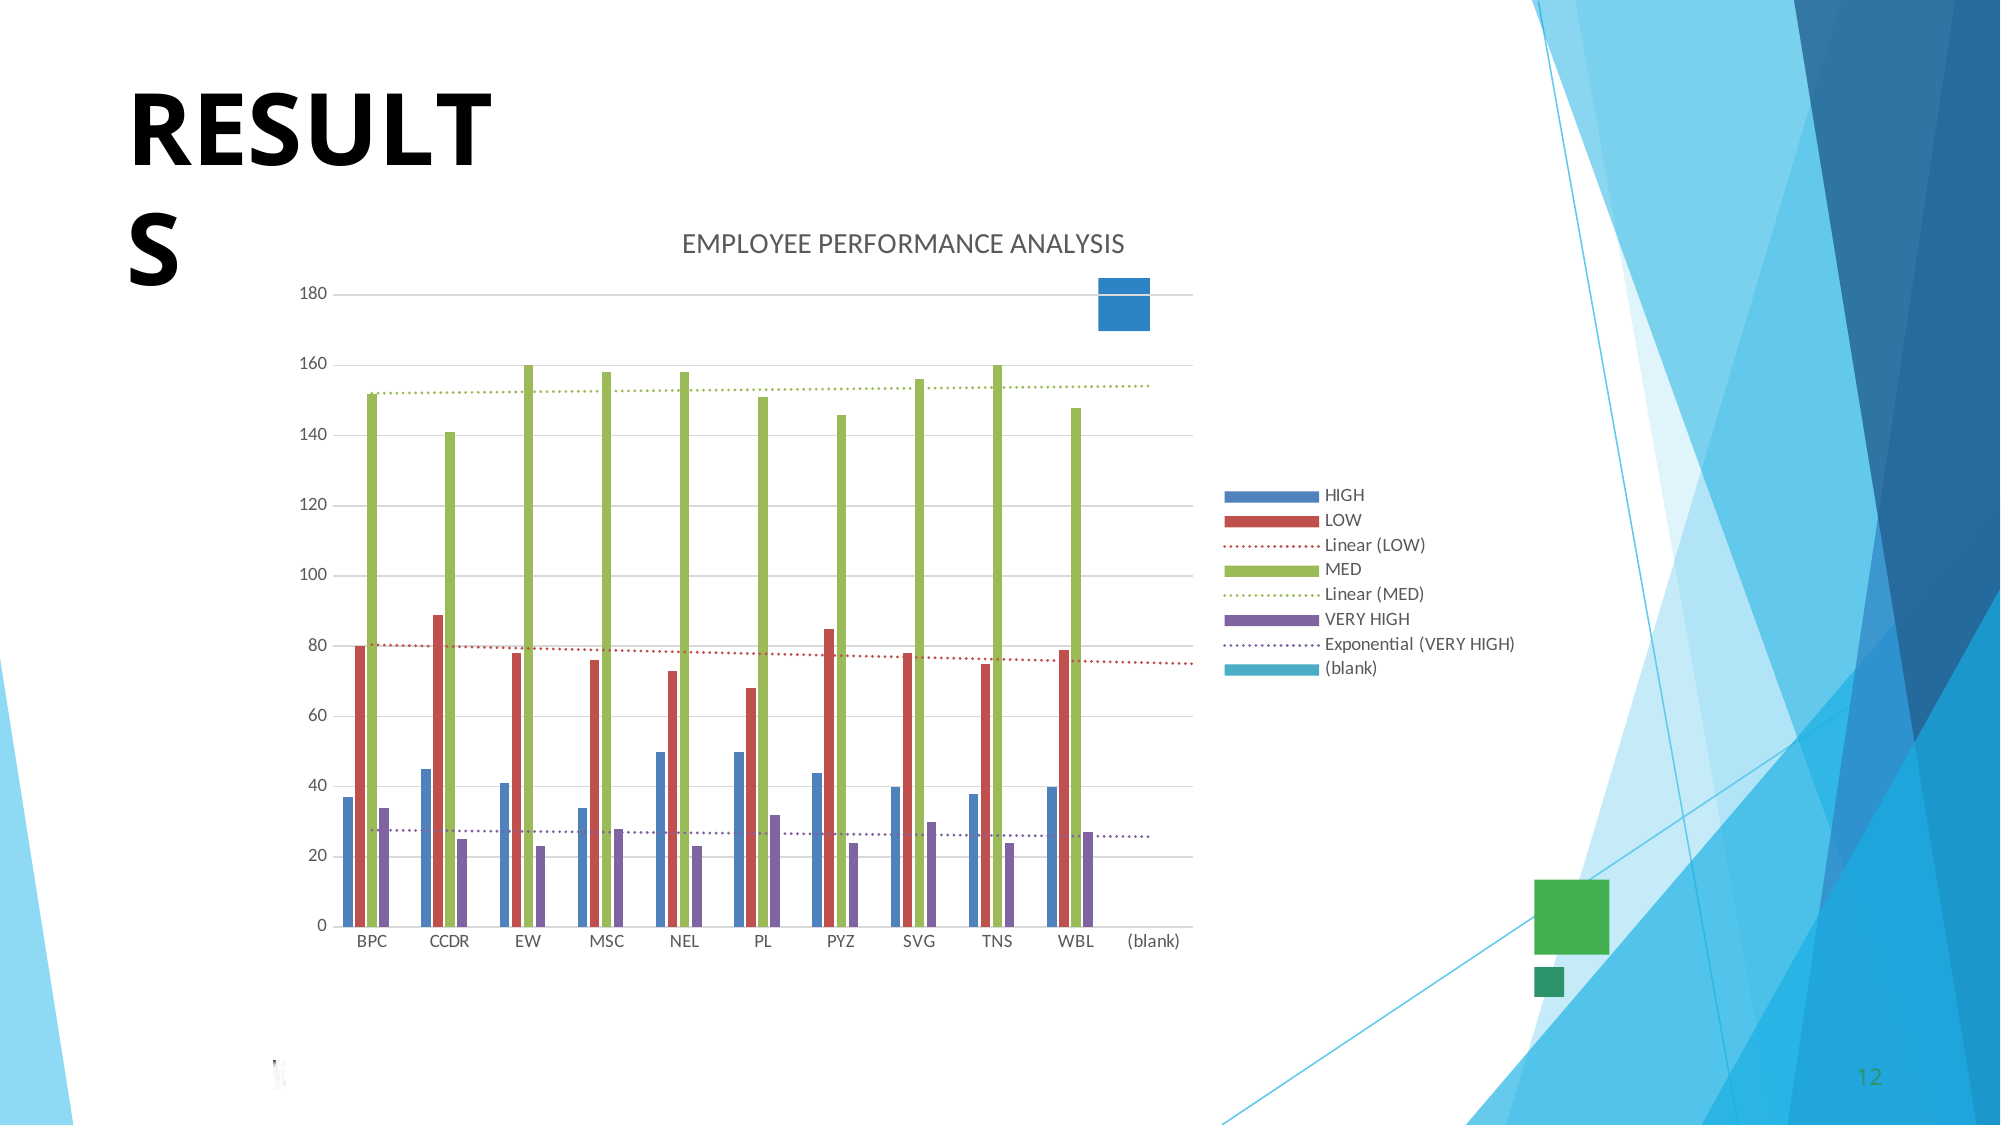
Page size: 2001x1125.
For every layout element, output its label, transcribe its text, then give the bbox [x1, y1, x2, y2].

text_box [1538, 879, 1610, 955]
chart [273, 199, 1535, 968]
title RESULTS [123, 63, 524, 306]
picture [273, 1060, 287, 1091]
text_box [1534, 967, 1565, 997]
text_box 12 [1849, 1061, 1888, 1095]
